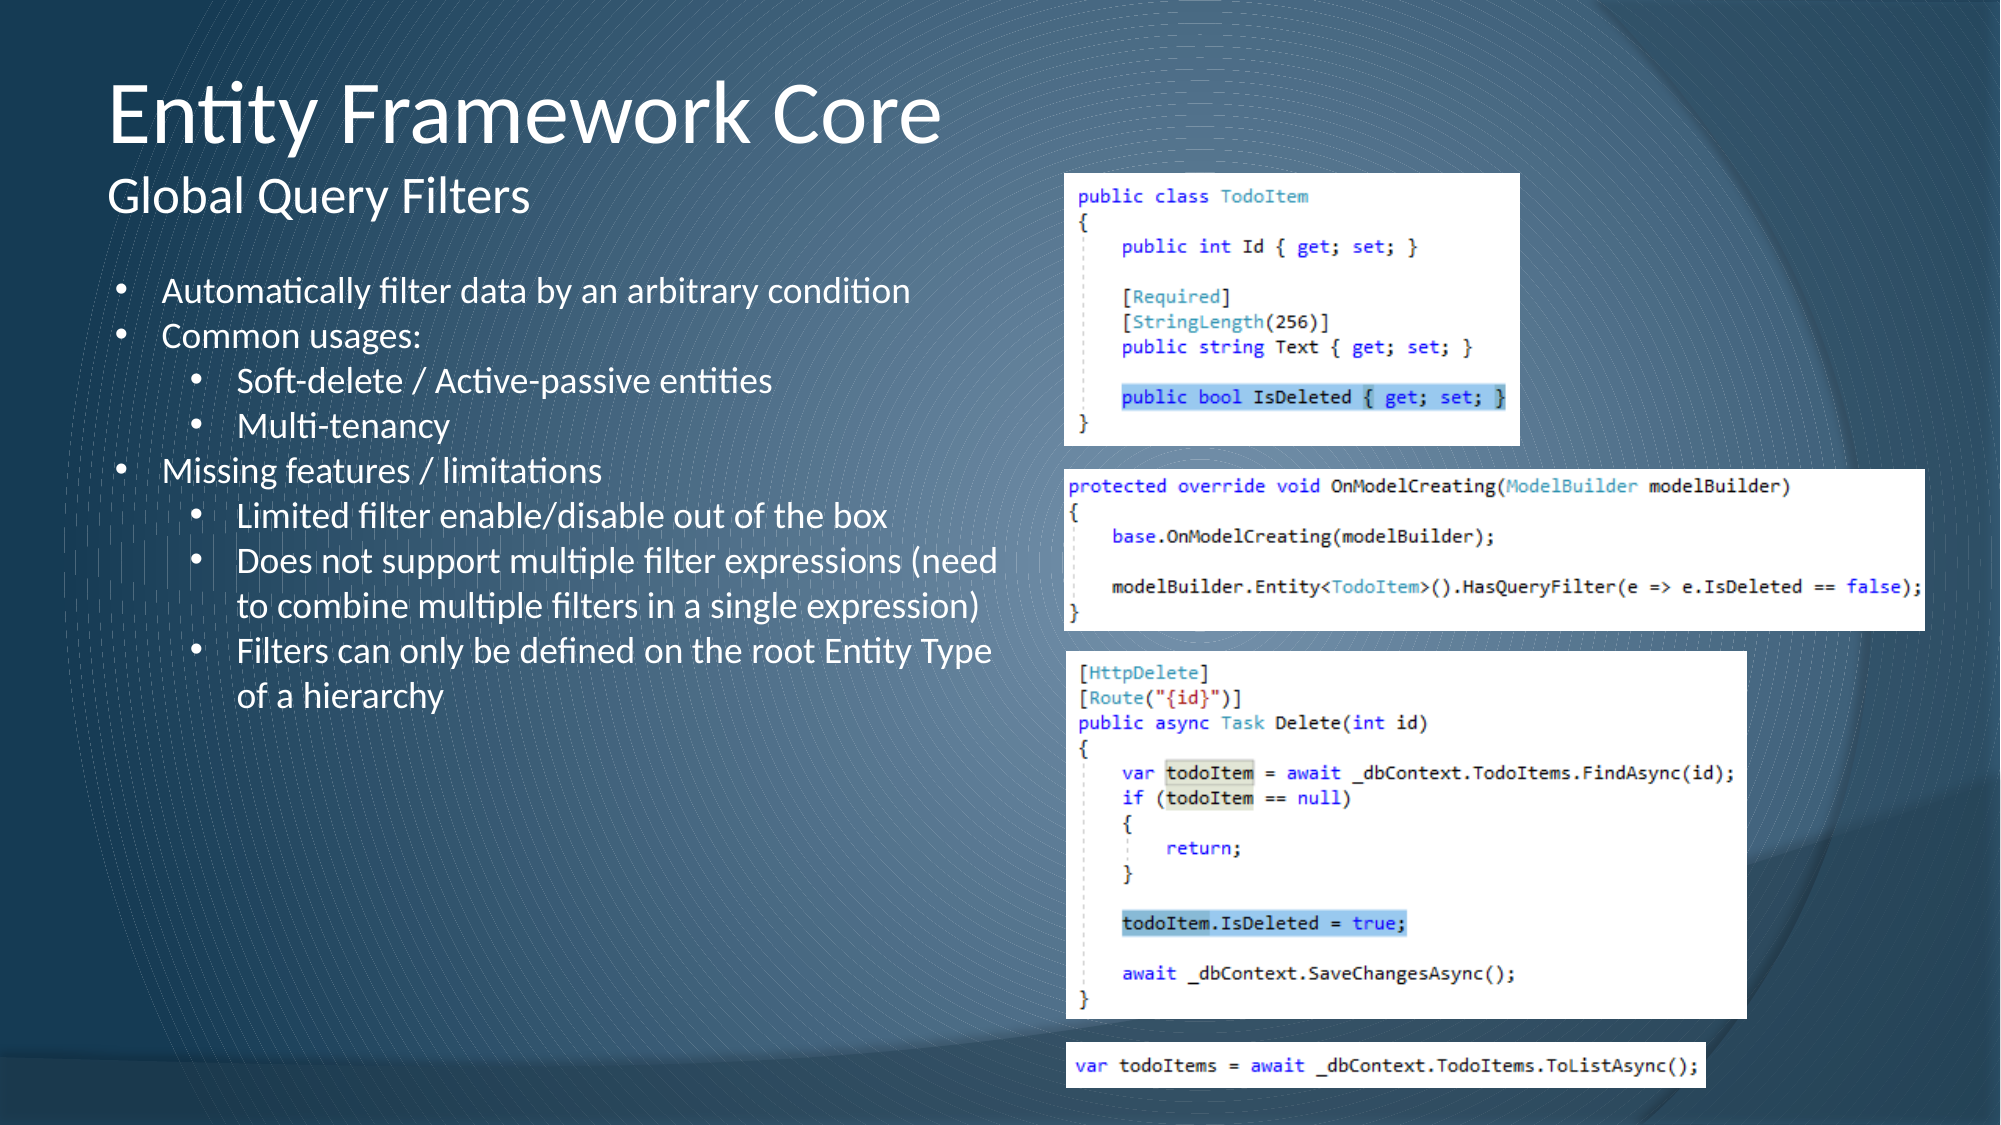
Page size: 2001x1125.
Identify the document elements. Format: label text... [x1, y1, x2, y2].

picture [1066, 651, 1747, 1019]
picture [1064, 469, 1925, 631]
text_box Automatically filter data by an arbitrary condition Common usages: Soft-delete / Active-passive entities Multi-tenancy Missing features / limitations Limited filter enable/disable out of the box Does not support multiple filter expressions (need to combine multiple filters in a single expression) Filters can only be defined on the root Entity Type of a hierarchy [99, 258, 1030, 724]
picture [1064, 173, 1520, 446]
picture [1066, 1042, 1706, 1088]
title Entity Framework Core Global Query Filters [99, 45, 1734, 233]
